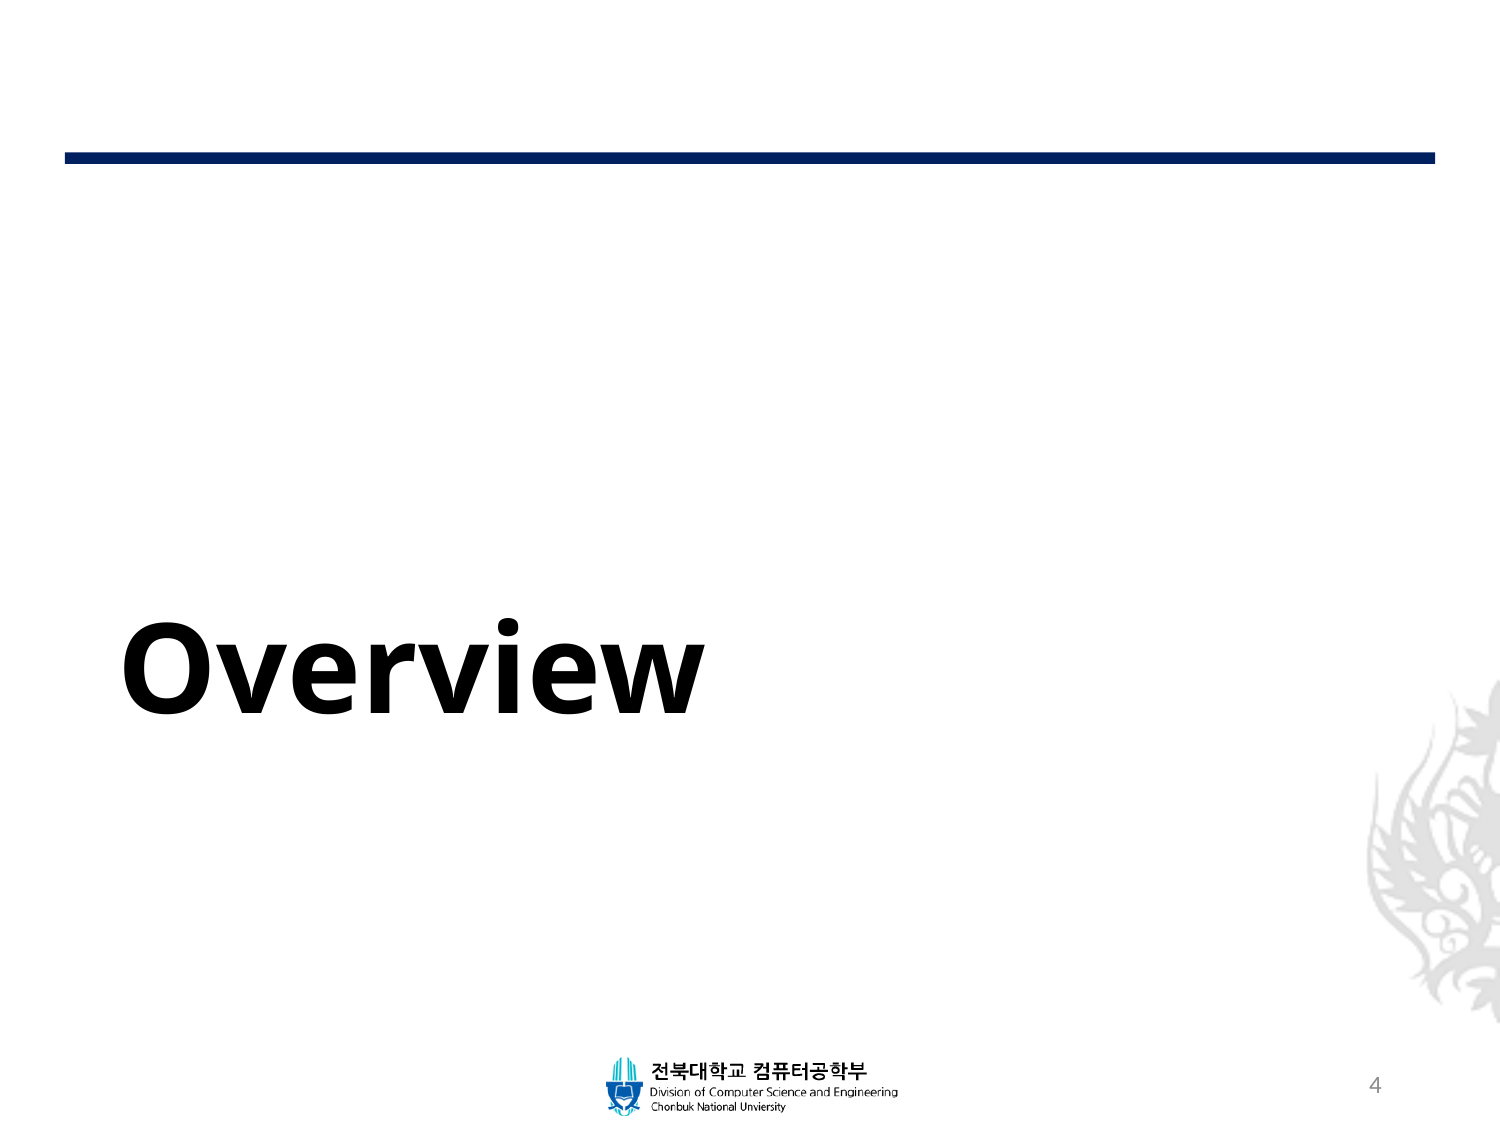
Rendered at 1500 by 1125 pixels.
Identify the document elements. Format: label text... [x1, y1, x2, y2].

picture [600, 1057, 900, 1116]
title Overview [102, 280, 1397, 749]
slide_number 4 [1059, 1057, 1397, 1111]
